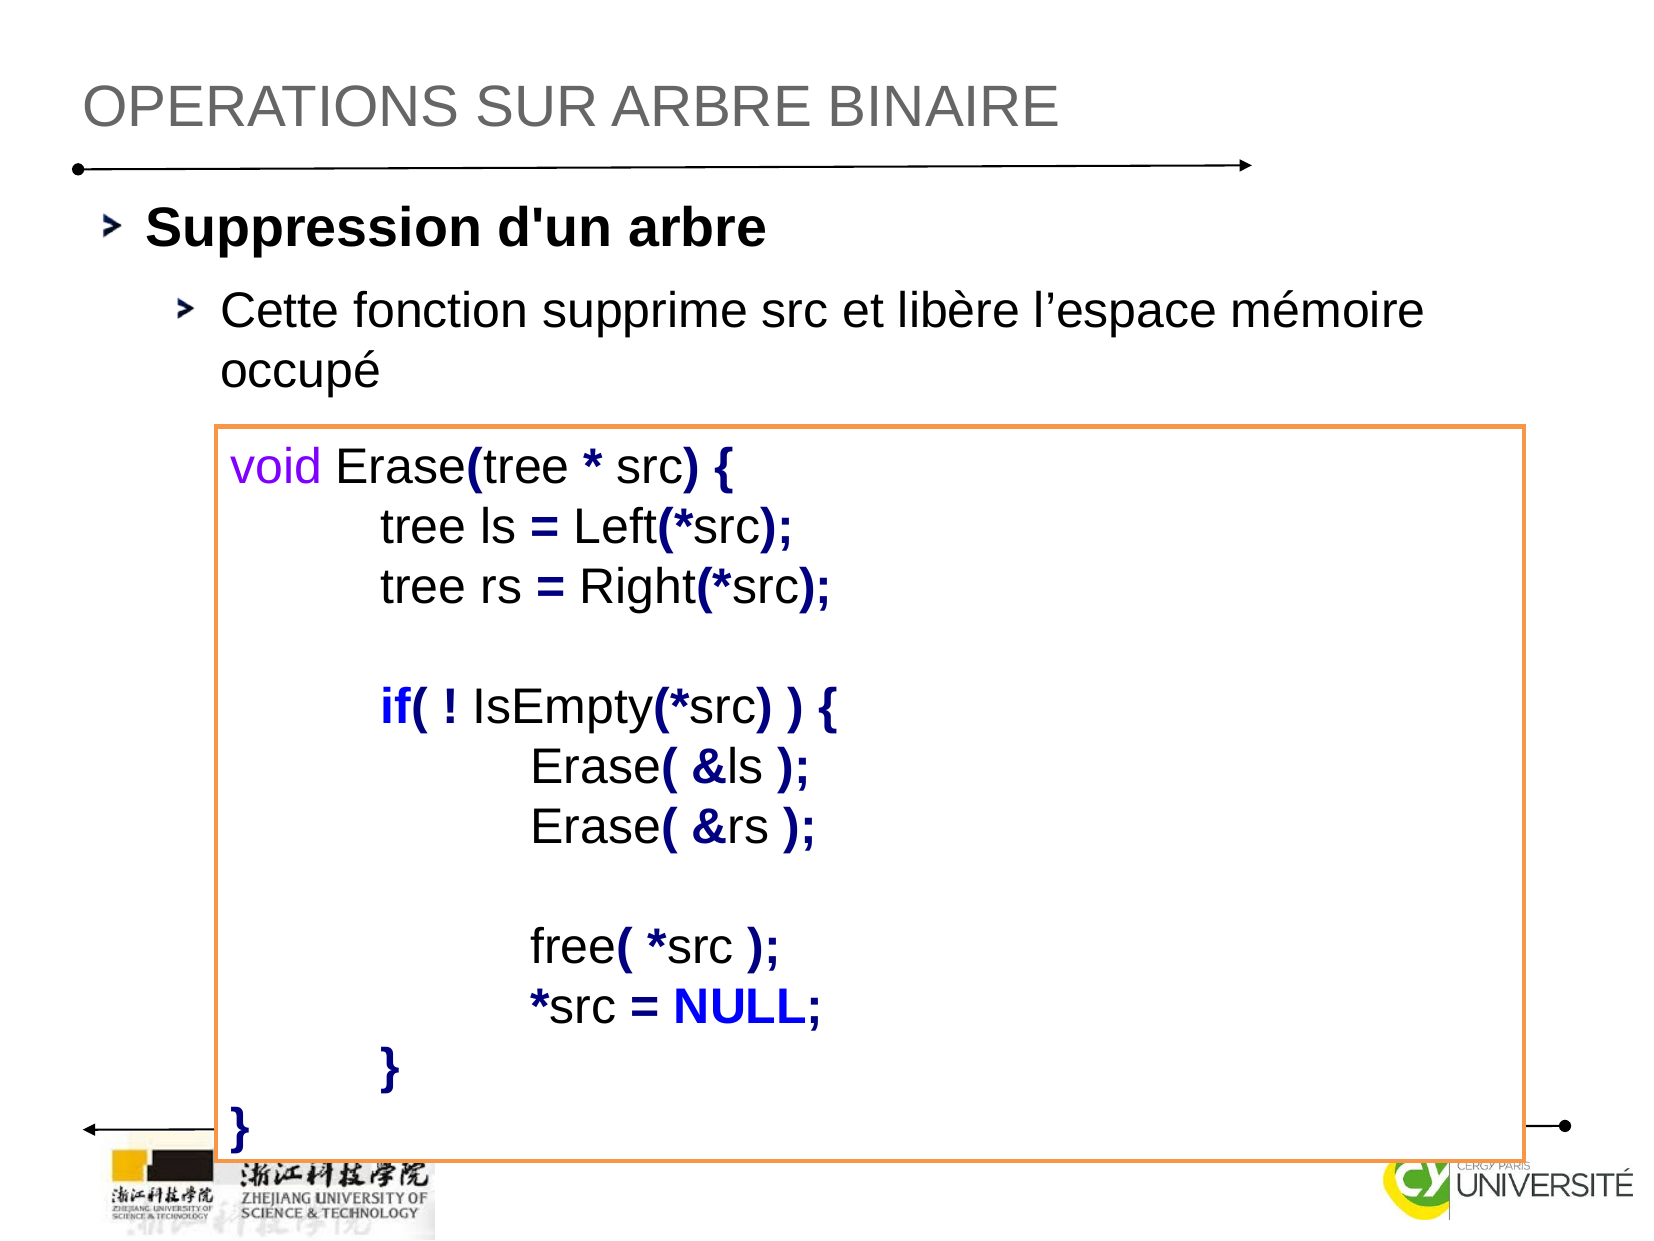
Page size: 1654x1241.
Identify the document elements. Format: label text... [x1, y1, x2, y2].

picture [167, 289, 203, 325]
text_box Suppression d'un arbre Cette fonction supprime src et libère l’espace mémoire occupé [74, 190, 1557, 1169]
picture [92, 204, 131, 244]
picture [100, 1169, 435, 1240]
picture [1380, 1136, 1633, 1220]
text_box void Erase(tree * src) { tree ls = Left(*src); tree rs = Right(*src); if( ! IsEmpty(*src) ) { Erase( &ls ); Erase( &rs ); free( *src ); *src = NULL; } } [214, 424, 1526, 1163]
text_box Operations sur arbre binaire [82, 49, 1571, 158]
